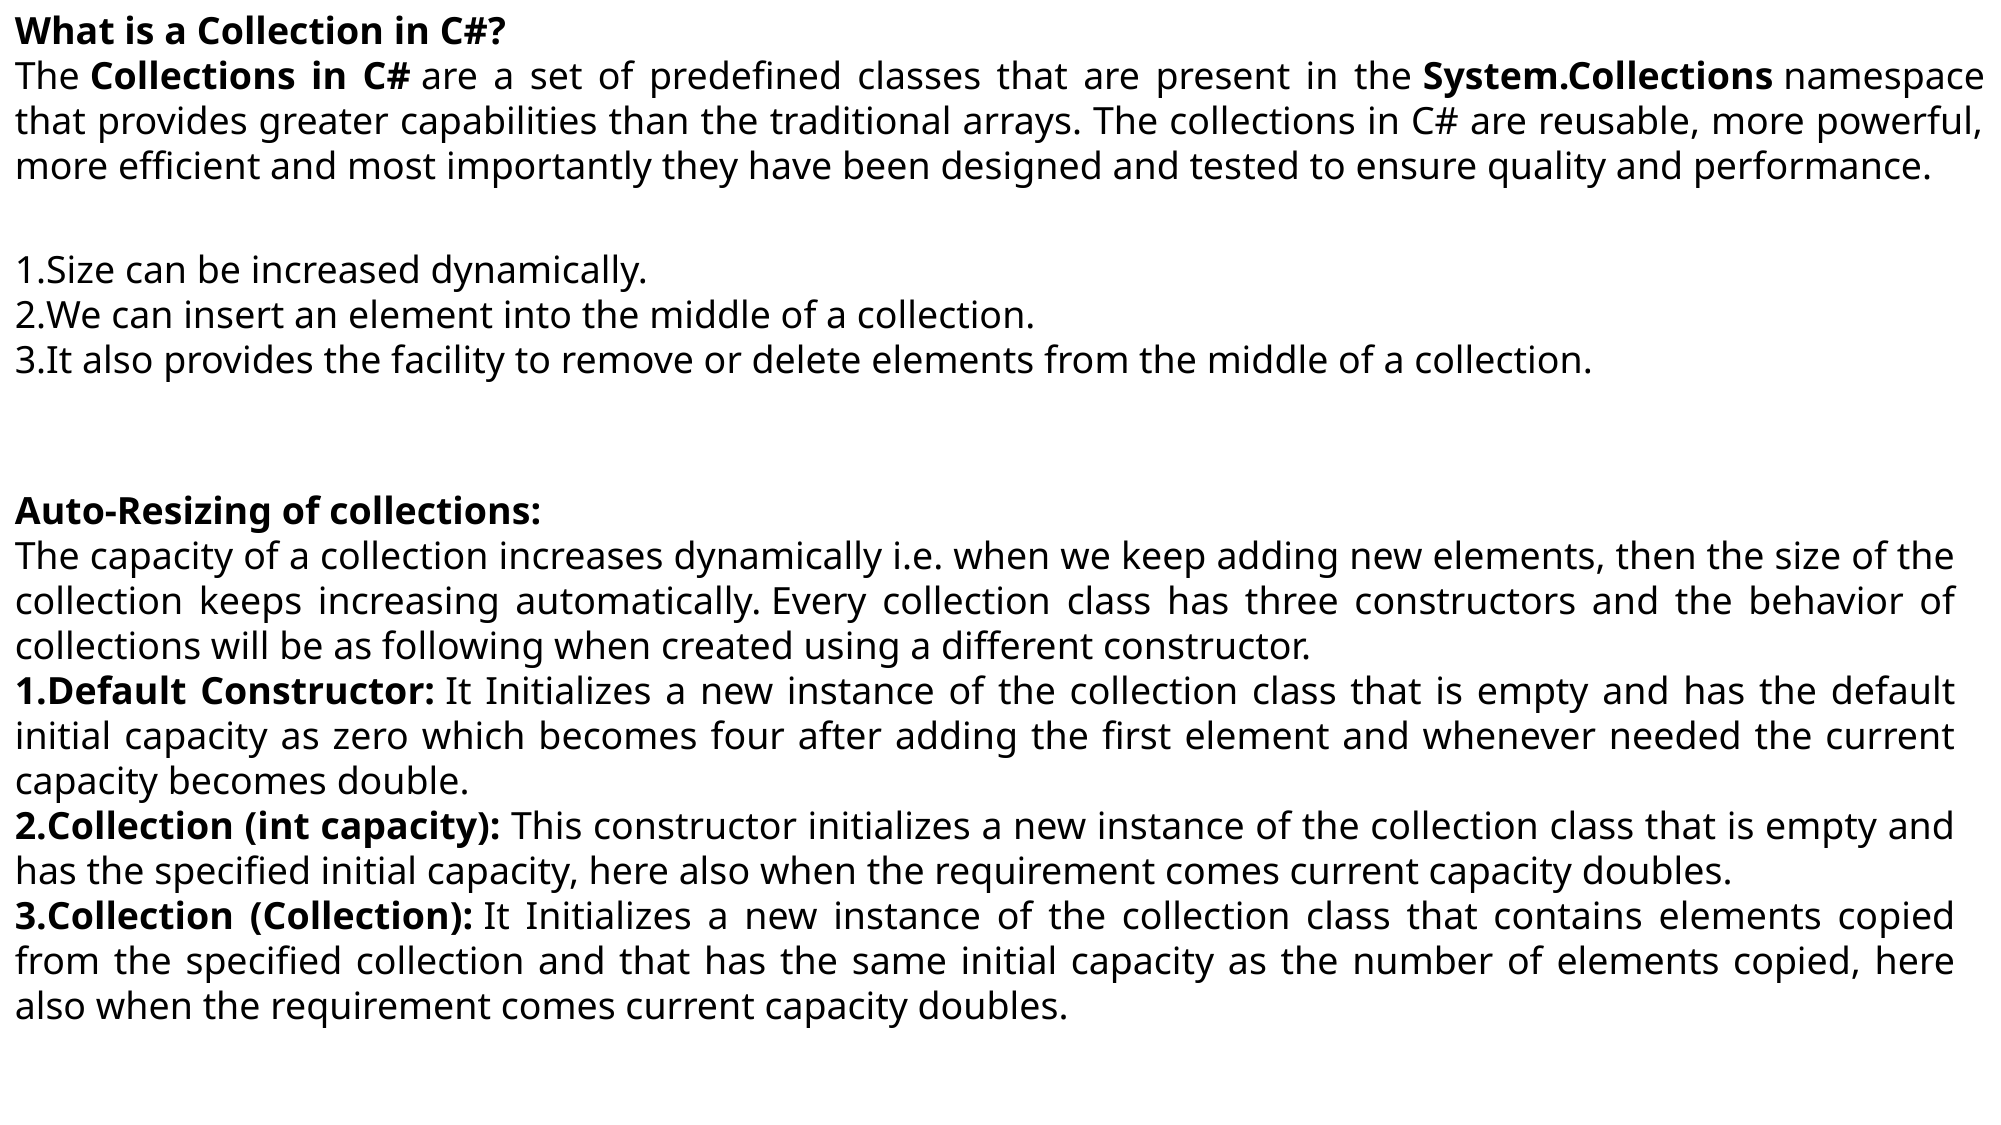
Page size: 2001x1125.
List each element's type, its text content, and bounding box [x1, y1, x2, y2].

text_box Size can be increased dynamically. We can insert an element into the middle of a collection. It also provides the facility to remove or delete elements from the middle of a collection. [0, 238, 1738, 389]
text_box What is a Collection in C#? The Collections in C# are a set of predefined classes that are present in the System.Collections namespace that provides greater capabilities than the traditional arrays. The collections in C# are reusable, more powerful, more efficient and most importantly they have been designed and tested to ensure quality and performance. [0, 0, 2000, 195]
text_box Auto-Resizing of collections: The capacity of a collection increases dynamically i.e. when we keep adding new elements, then the size of the collection keeps increasing automatically. Every collection class has three constructors and the behavior of collections will be as following when created using a different constructor. Default Constructor: It Initializes a new instance of the collection class that is empty and has the default initial capacity as zero which becomes four after adding the first element and whenever needed the current capacity becomes double. Collection (int capacity): This constructor initializes a new instance of the collection class that is empty and has the specified initial capacity, here also when the requirement comes current capacity doubles. Collection (Collection): It Initializes a new instance of the collection class that contains elements copied from the specified collection and that has the same initial capacity as the number of elements copied, here also when the requirement comes current capacity doubles. [0, 479, 1972, 1035]
